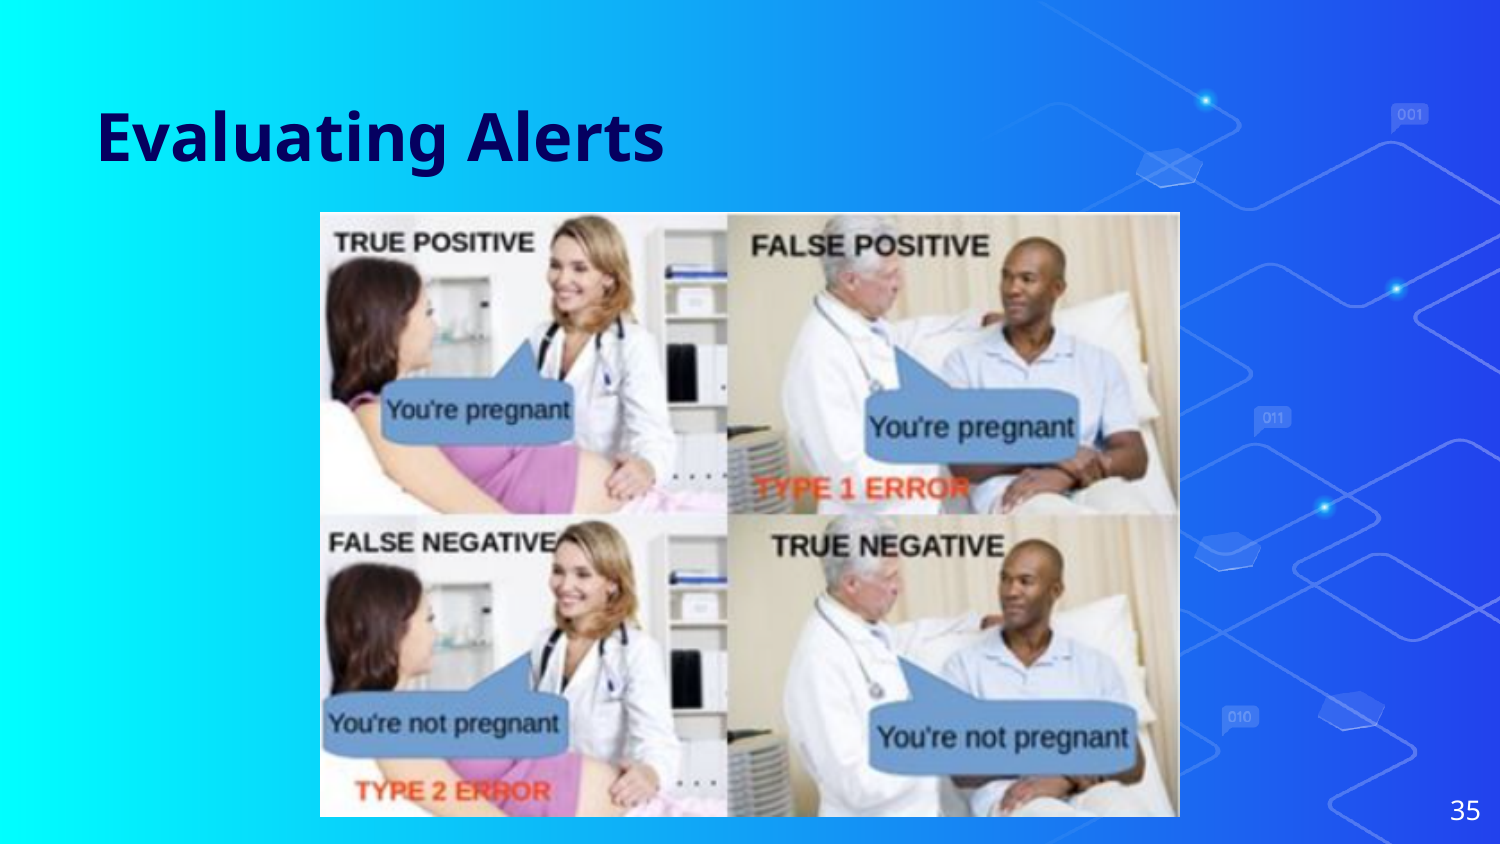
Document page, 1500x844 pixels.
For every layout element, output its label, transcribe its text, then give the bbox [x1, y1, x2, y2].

title Evaluating Alerts [95, 33, 1146, 175]
slide_number ‹#› [1391, 779, 1482, 844]
picture [0, 0, 1500, 844]
